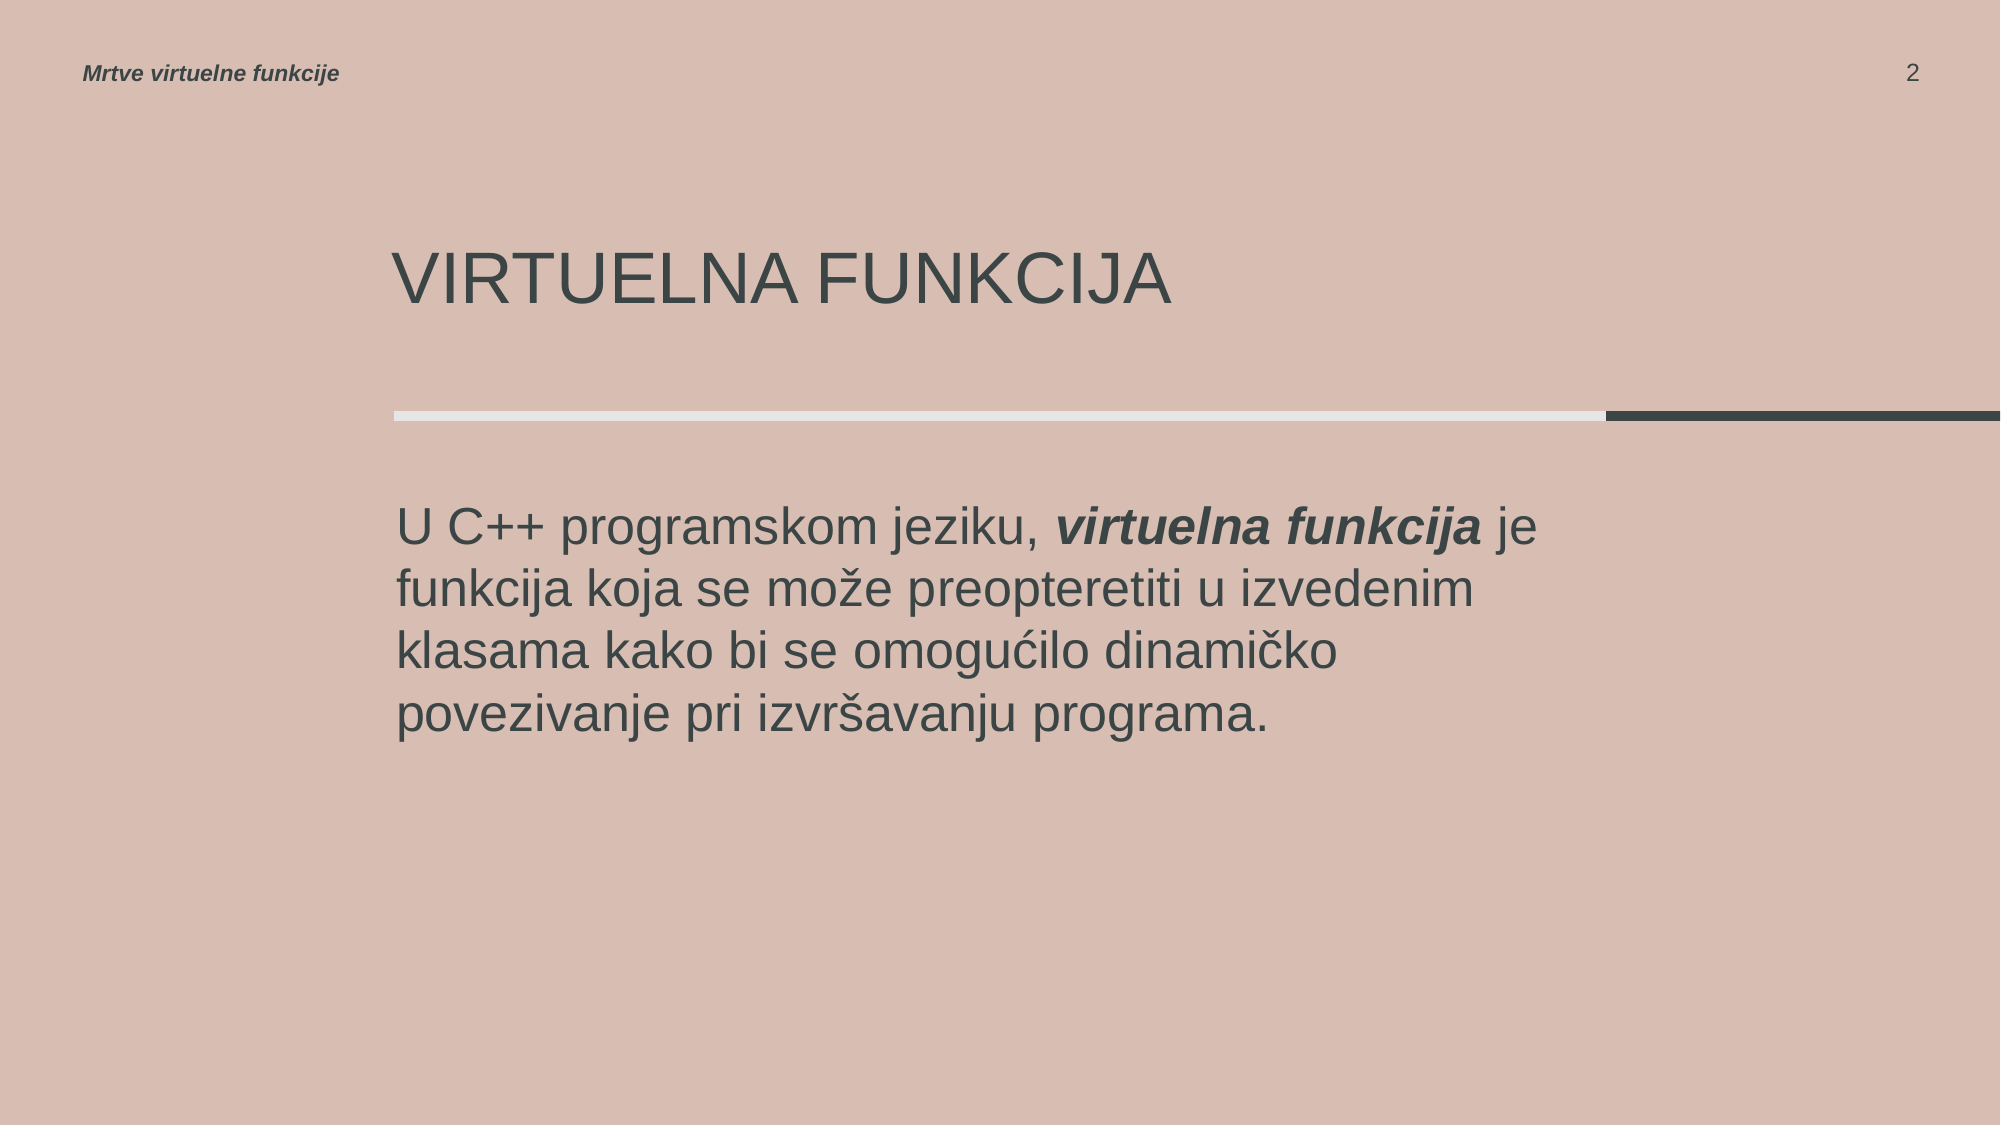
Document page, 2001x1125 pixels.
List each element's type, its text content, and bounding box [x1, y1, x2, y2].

title VIRTUELNA FUNKCIJA [376, 239, 1607, 356]
slide_number 2 [1660, 49, 1935, 95]
list U C++ programskom jeziku, virtuelna funkcija je funkcija koja se može preopteretiti u izvedenim klasama kako bi se omogućilo dinamičko povezivanje pri izvršavanju programa. [381, 484, 1607, 1026]
footer Mrtve virtuelne funkcije [67, 49, 368, 95]
